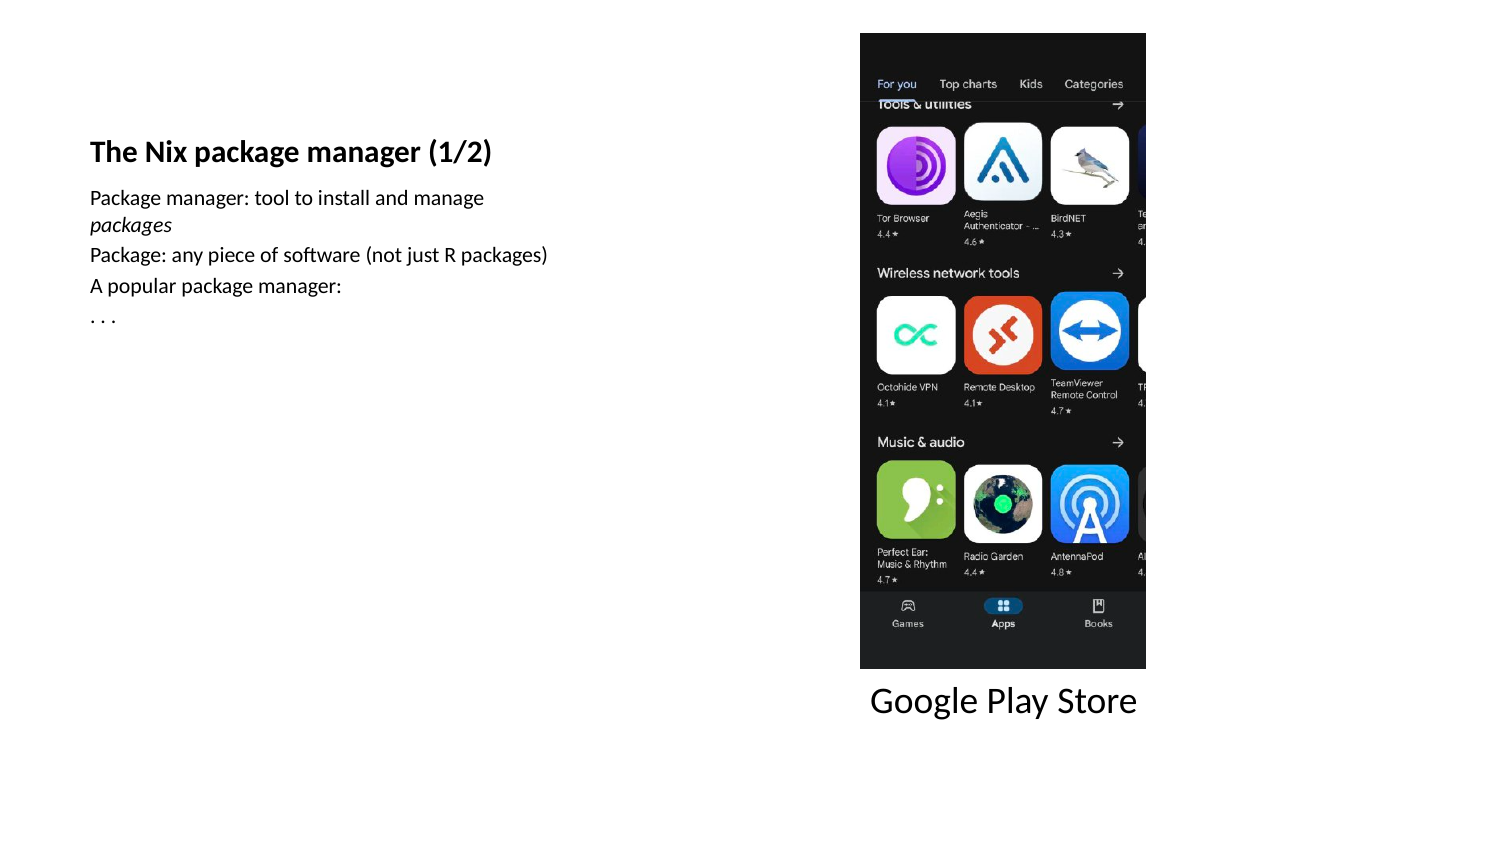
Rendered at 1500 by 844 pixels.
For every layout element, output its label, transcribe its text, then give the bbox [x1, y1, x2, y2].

picture [860, 32, 1147, 669]
title The Nix package manager (1/2) [75, 33, 569, 176]
list Package manager: tool to install and manage packages Package: any piece of software (not just R packages) A popular package manager: . . . [75, 176, 569, 754]
text_box Google Play Store [585, 668, 1423, 753]
